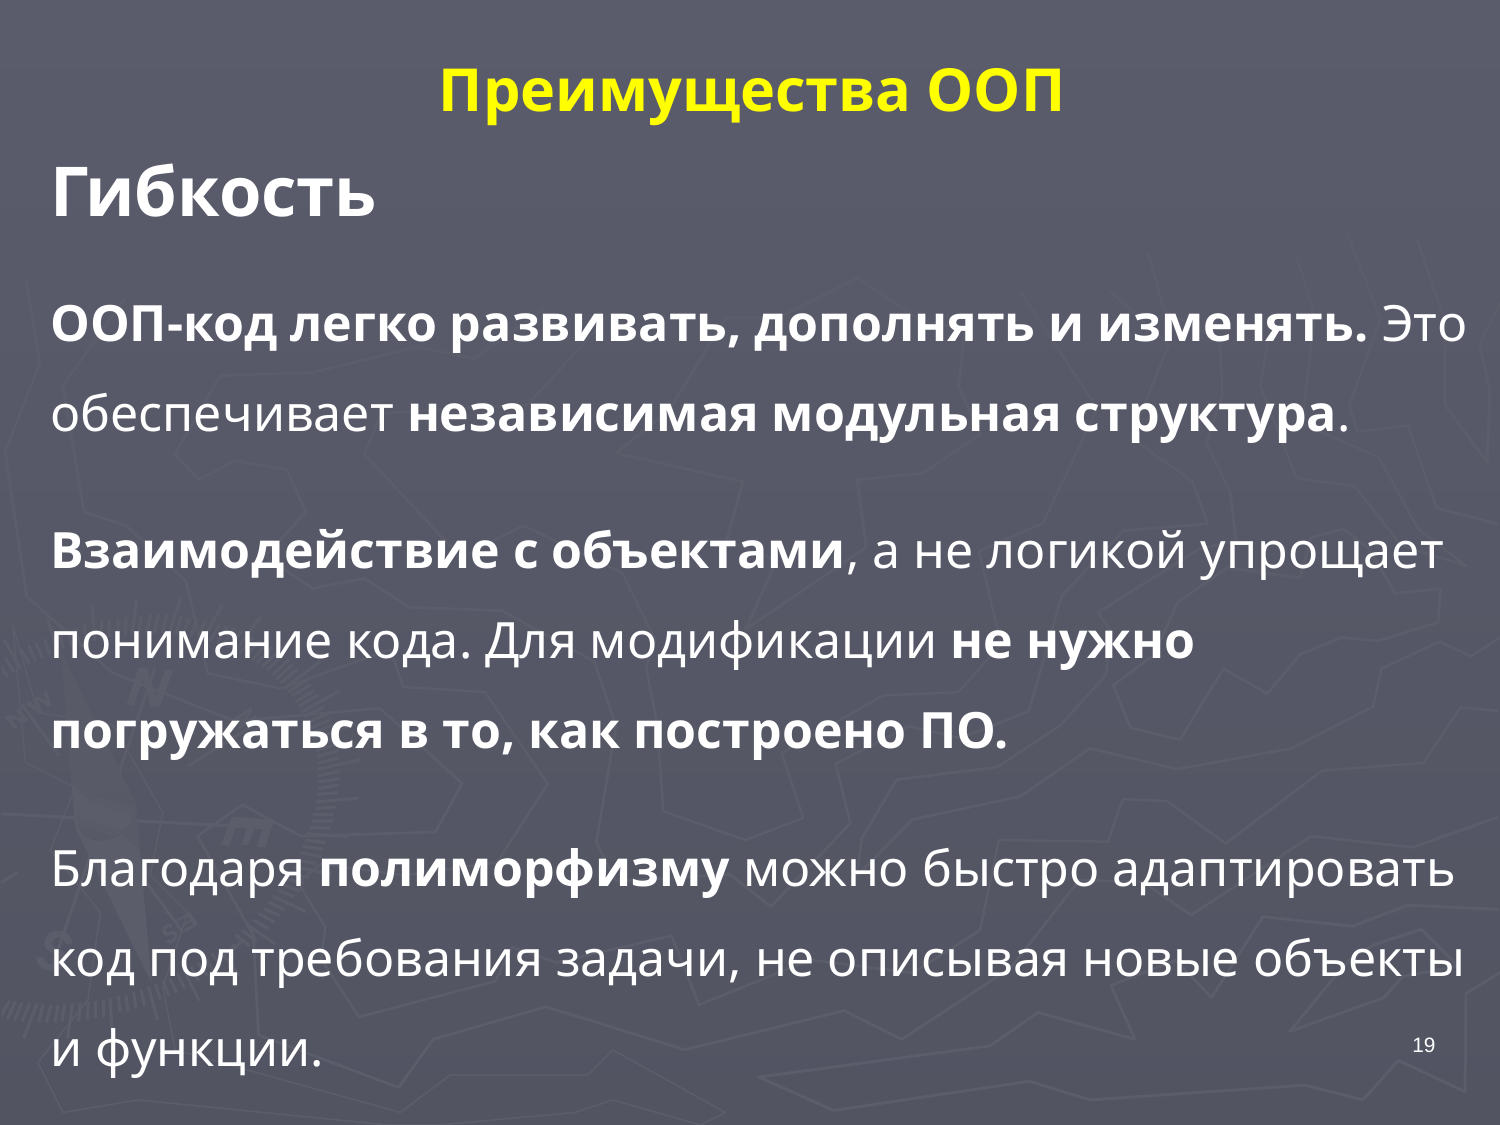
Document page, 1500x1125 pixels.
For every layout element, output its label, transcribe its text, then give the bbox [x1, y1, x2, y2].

list Гибкость ООП-код легко развивать, дополнять и изменять. Это обеспечивает независимая модульная структура. Взаимодействие с объектами, а не логикой упрощает понимание кода. Для модификации не нужно погружаться в то, как построено ПО. Благодаря полиморфизму можно быстро адаптировать код под требования задачи, не описывая новые объекты и функции. [35, 85, 1483, 1004]
title Преимущества ООП [423, 0, 1112, 85]
slide_number 19 [1074, 1024, 1451, 1103]
